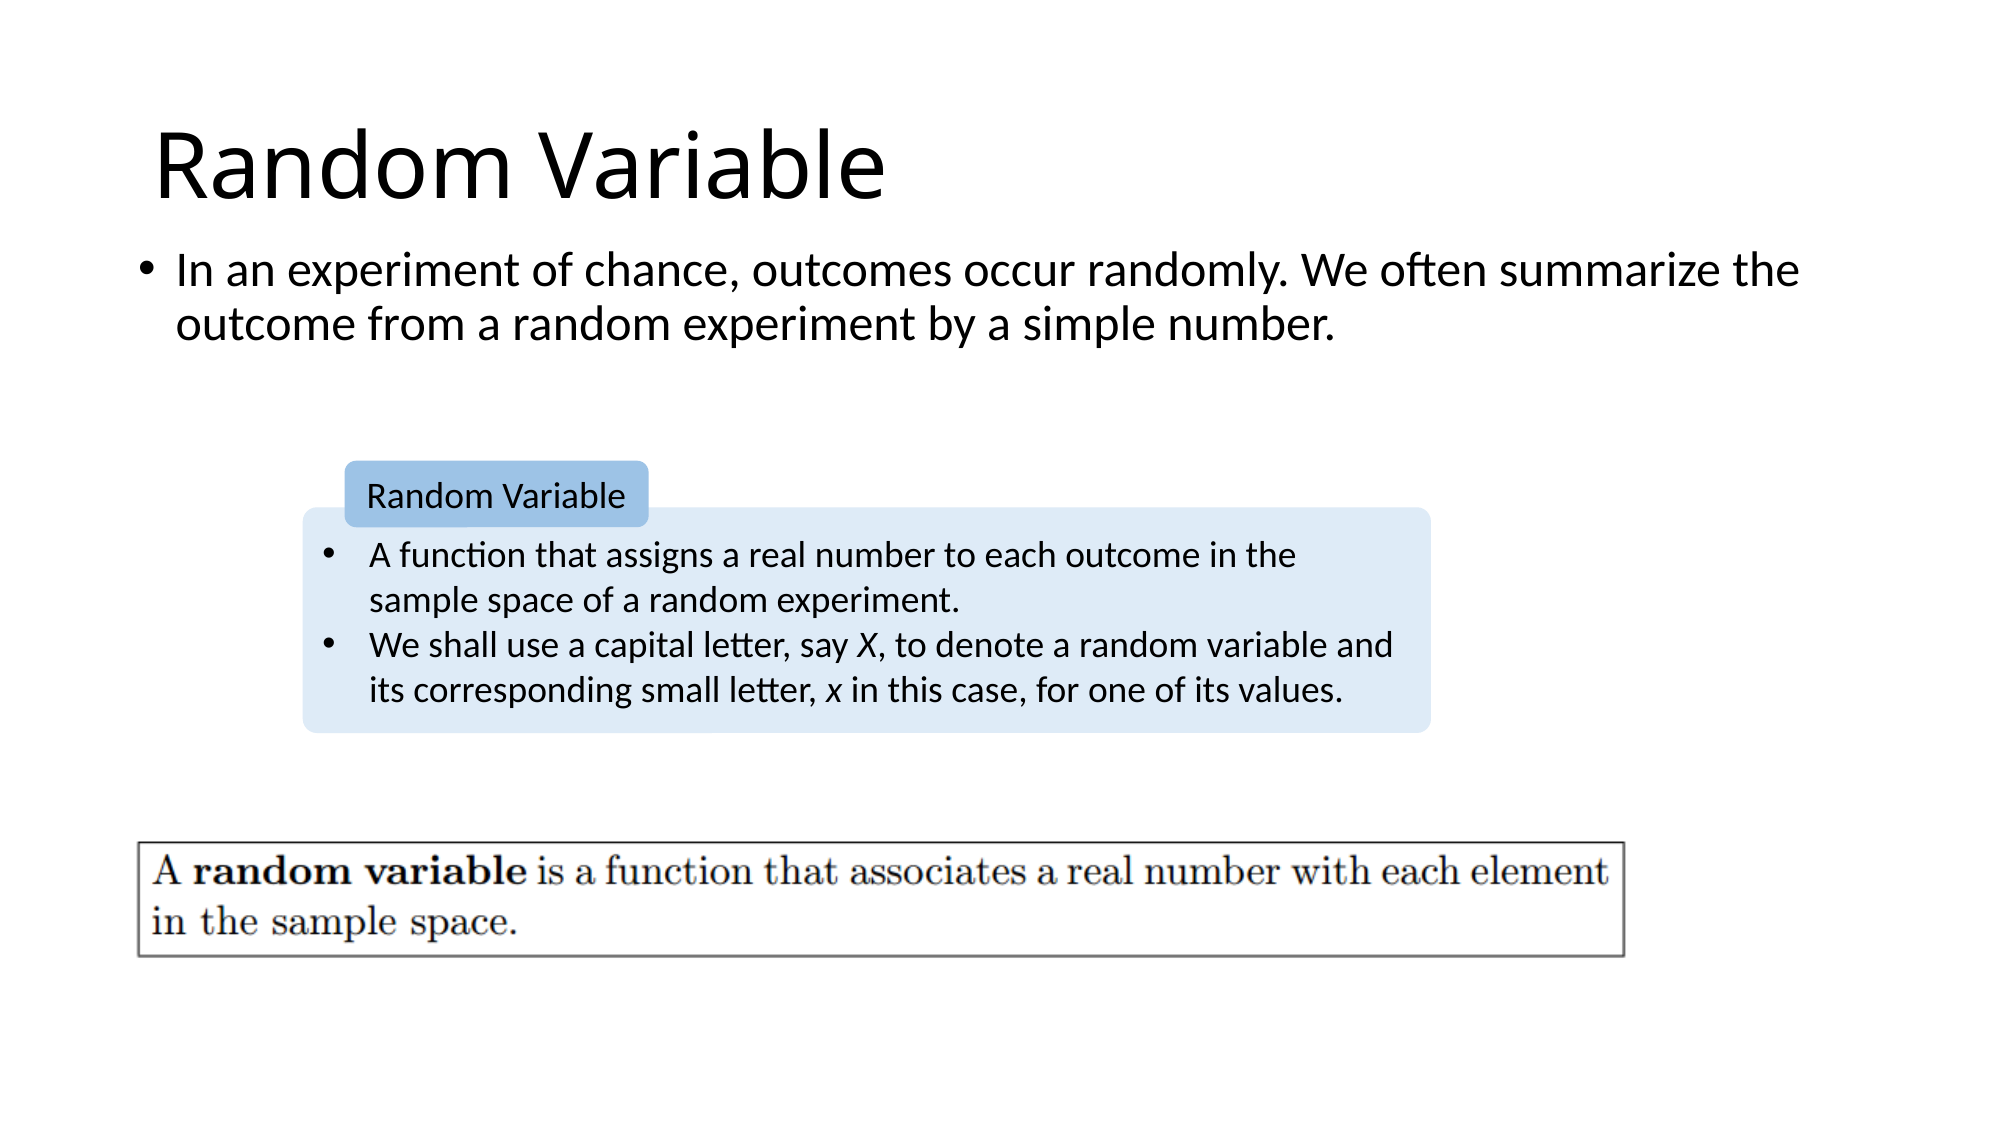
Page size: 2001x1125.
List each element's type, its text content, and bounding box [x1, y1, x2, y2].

list In an experiment of chance, outcomes occur randomly. We often summarize the outcome from a random experiment by a simple number. [123, 235, 1849, 393]
text_box A function that assigns a real number to each outcome in the sample space of a random experiment. We shall use a capital letter, say X, to denote a random variable and its corresponding small letter, x in this case, for one of its values. [302, 507, 1431, 734]
title Random Variable [137, 59, 1863, 278]
text_box Random Variable [344, 460, 649, 528]
picture [123, 834, 1635, 969]
